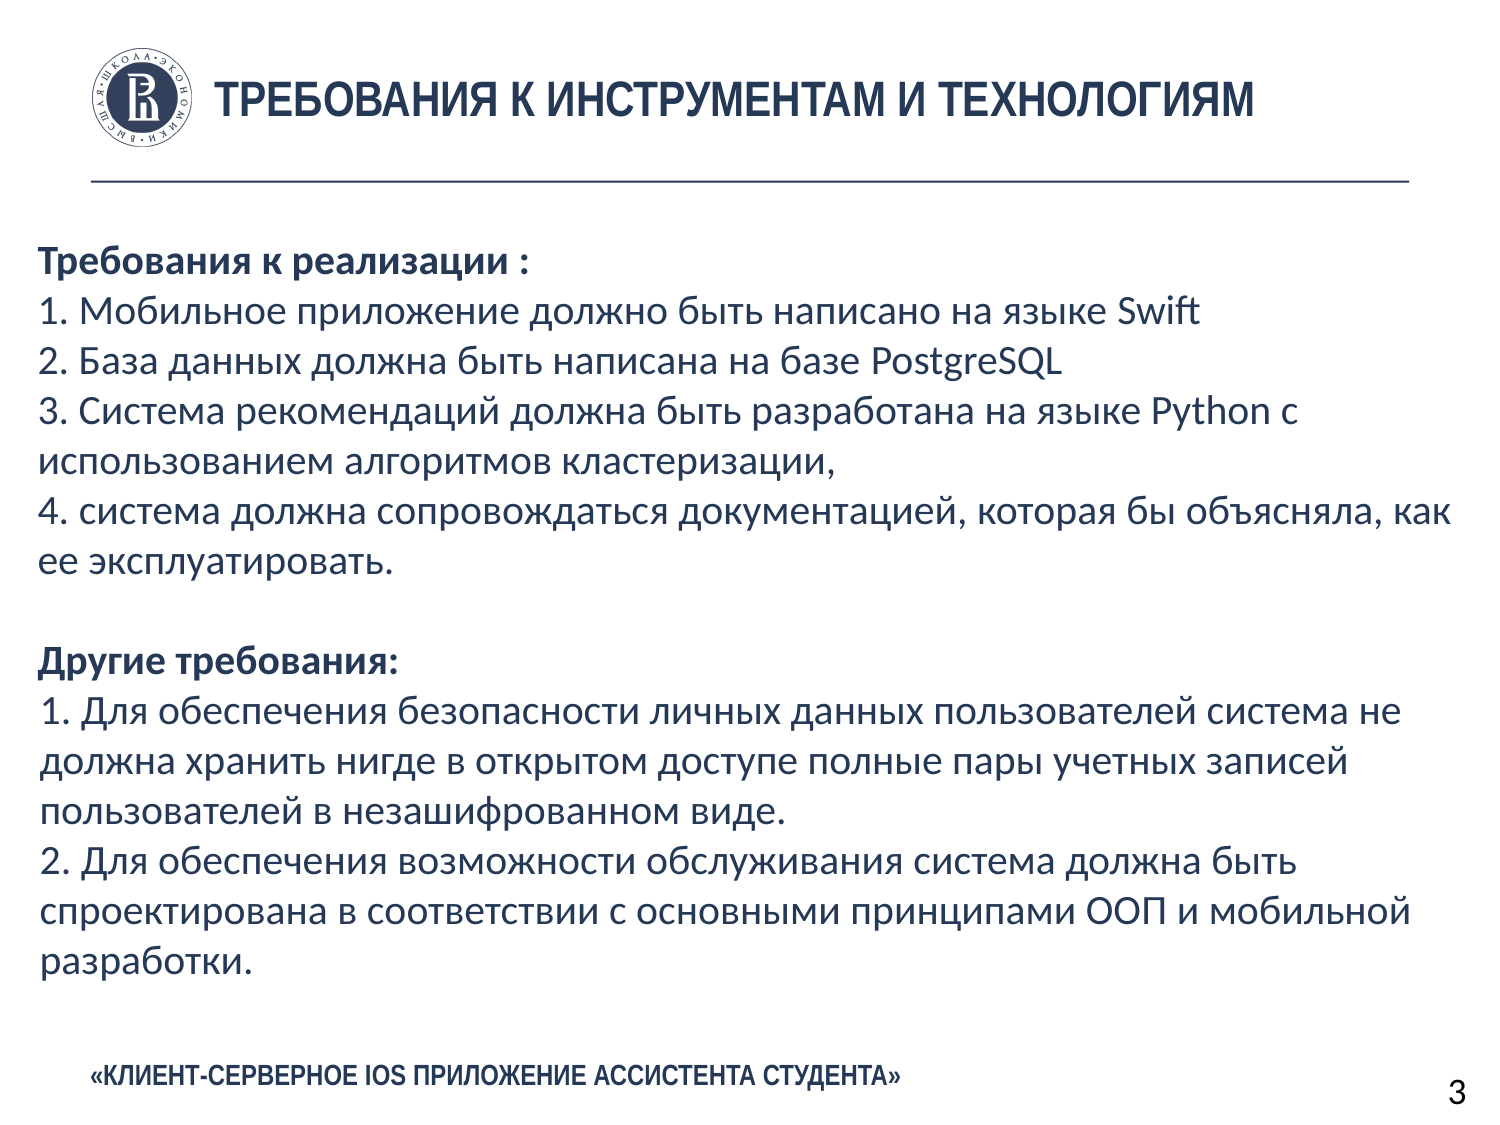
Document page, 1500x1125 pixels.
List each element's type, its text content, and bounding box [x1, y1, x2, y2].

text_box Требования к реализации : 1. Мобильное приложение должно быть написано на языке Swift 2. База данных должна быть написана на базе PostgreSQL 3. Система рекомендаций должна быть разработана на языке Python с использованием алгоритмов кластеризации, 4. система должна сопровождаться документацией, которая бы объясняла, как ее эксплуатировать. Другие требования: 1. Для обеспечения безопасности личных данных пользователей система не должна хранить нигде в открытом доступе полные пары учетных записей пользователей в незашифрованном виде. 2. Для обеспечения возможности обслуживания система должна быть спроектирована в соответствии с основными принципами ООП и мобильной разработки. [37, 232, 1476, 983]
text_box Требования к инструментам и технологиям [212, 67, 1476, 127]
picture [92, 47, 192, 147]
text_box «Клиент-серверное iOS приложение Ассистента Студента» [87, 1056, 1111, 1092]
slide_number 3 [1447, 1067, 1476, 1113]
